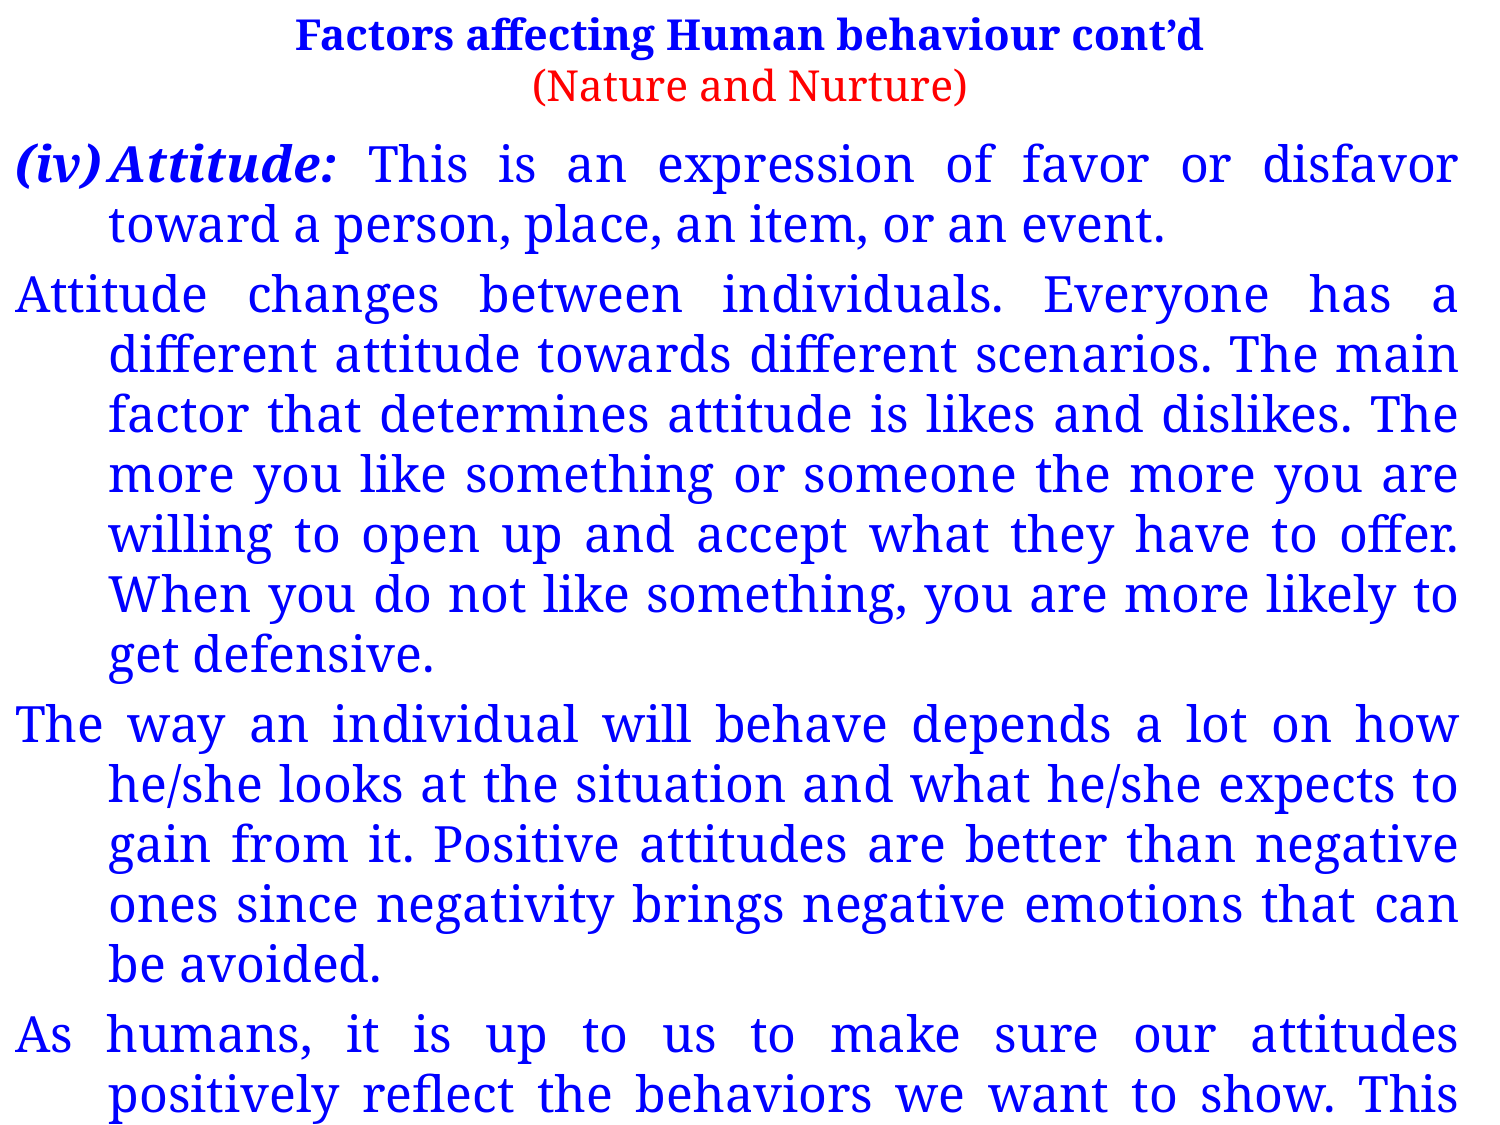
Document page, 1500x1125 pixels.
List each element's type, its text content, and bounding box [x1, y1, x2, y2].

list Attitude: This is an expression of favor or disfavor toward a person, place, an item, or an event. Attitude changes between individuals. Everyone has a different attitude towards different scenarios. The main factor that determines attitude is likes and dislikes. The more you like something or someone the more you are willing to open up and accept what they have to offer. When you do not like something, you are more likely to get defensive. The way an individual will behave depends a lot on how he/she looks at the situation and what he/she expects to gain from it. Positive attitudes are better than negative ones since negativity brings negative emotions that can be avoided. As humans, it is up to us to make sure our attitudes positively reflect the behaviors we want to show. This can be done by assessing our attitudes and properly presenting them in society. [0, 125, 1475, 1125]
title Factors affecting Human behaviour cont’d (Nature and Nurture) [0, 0, 1500, 118]
